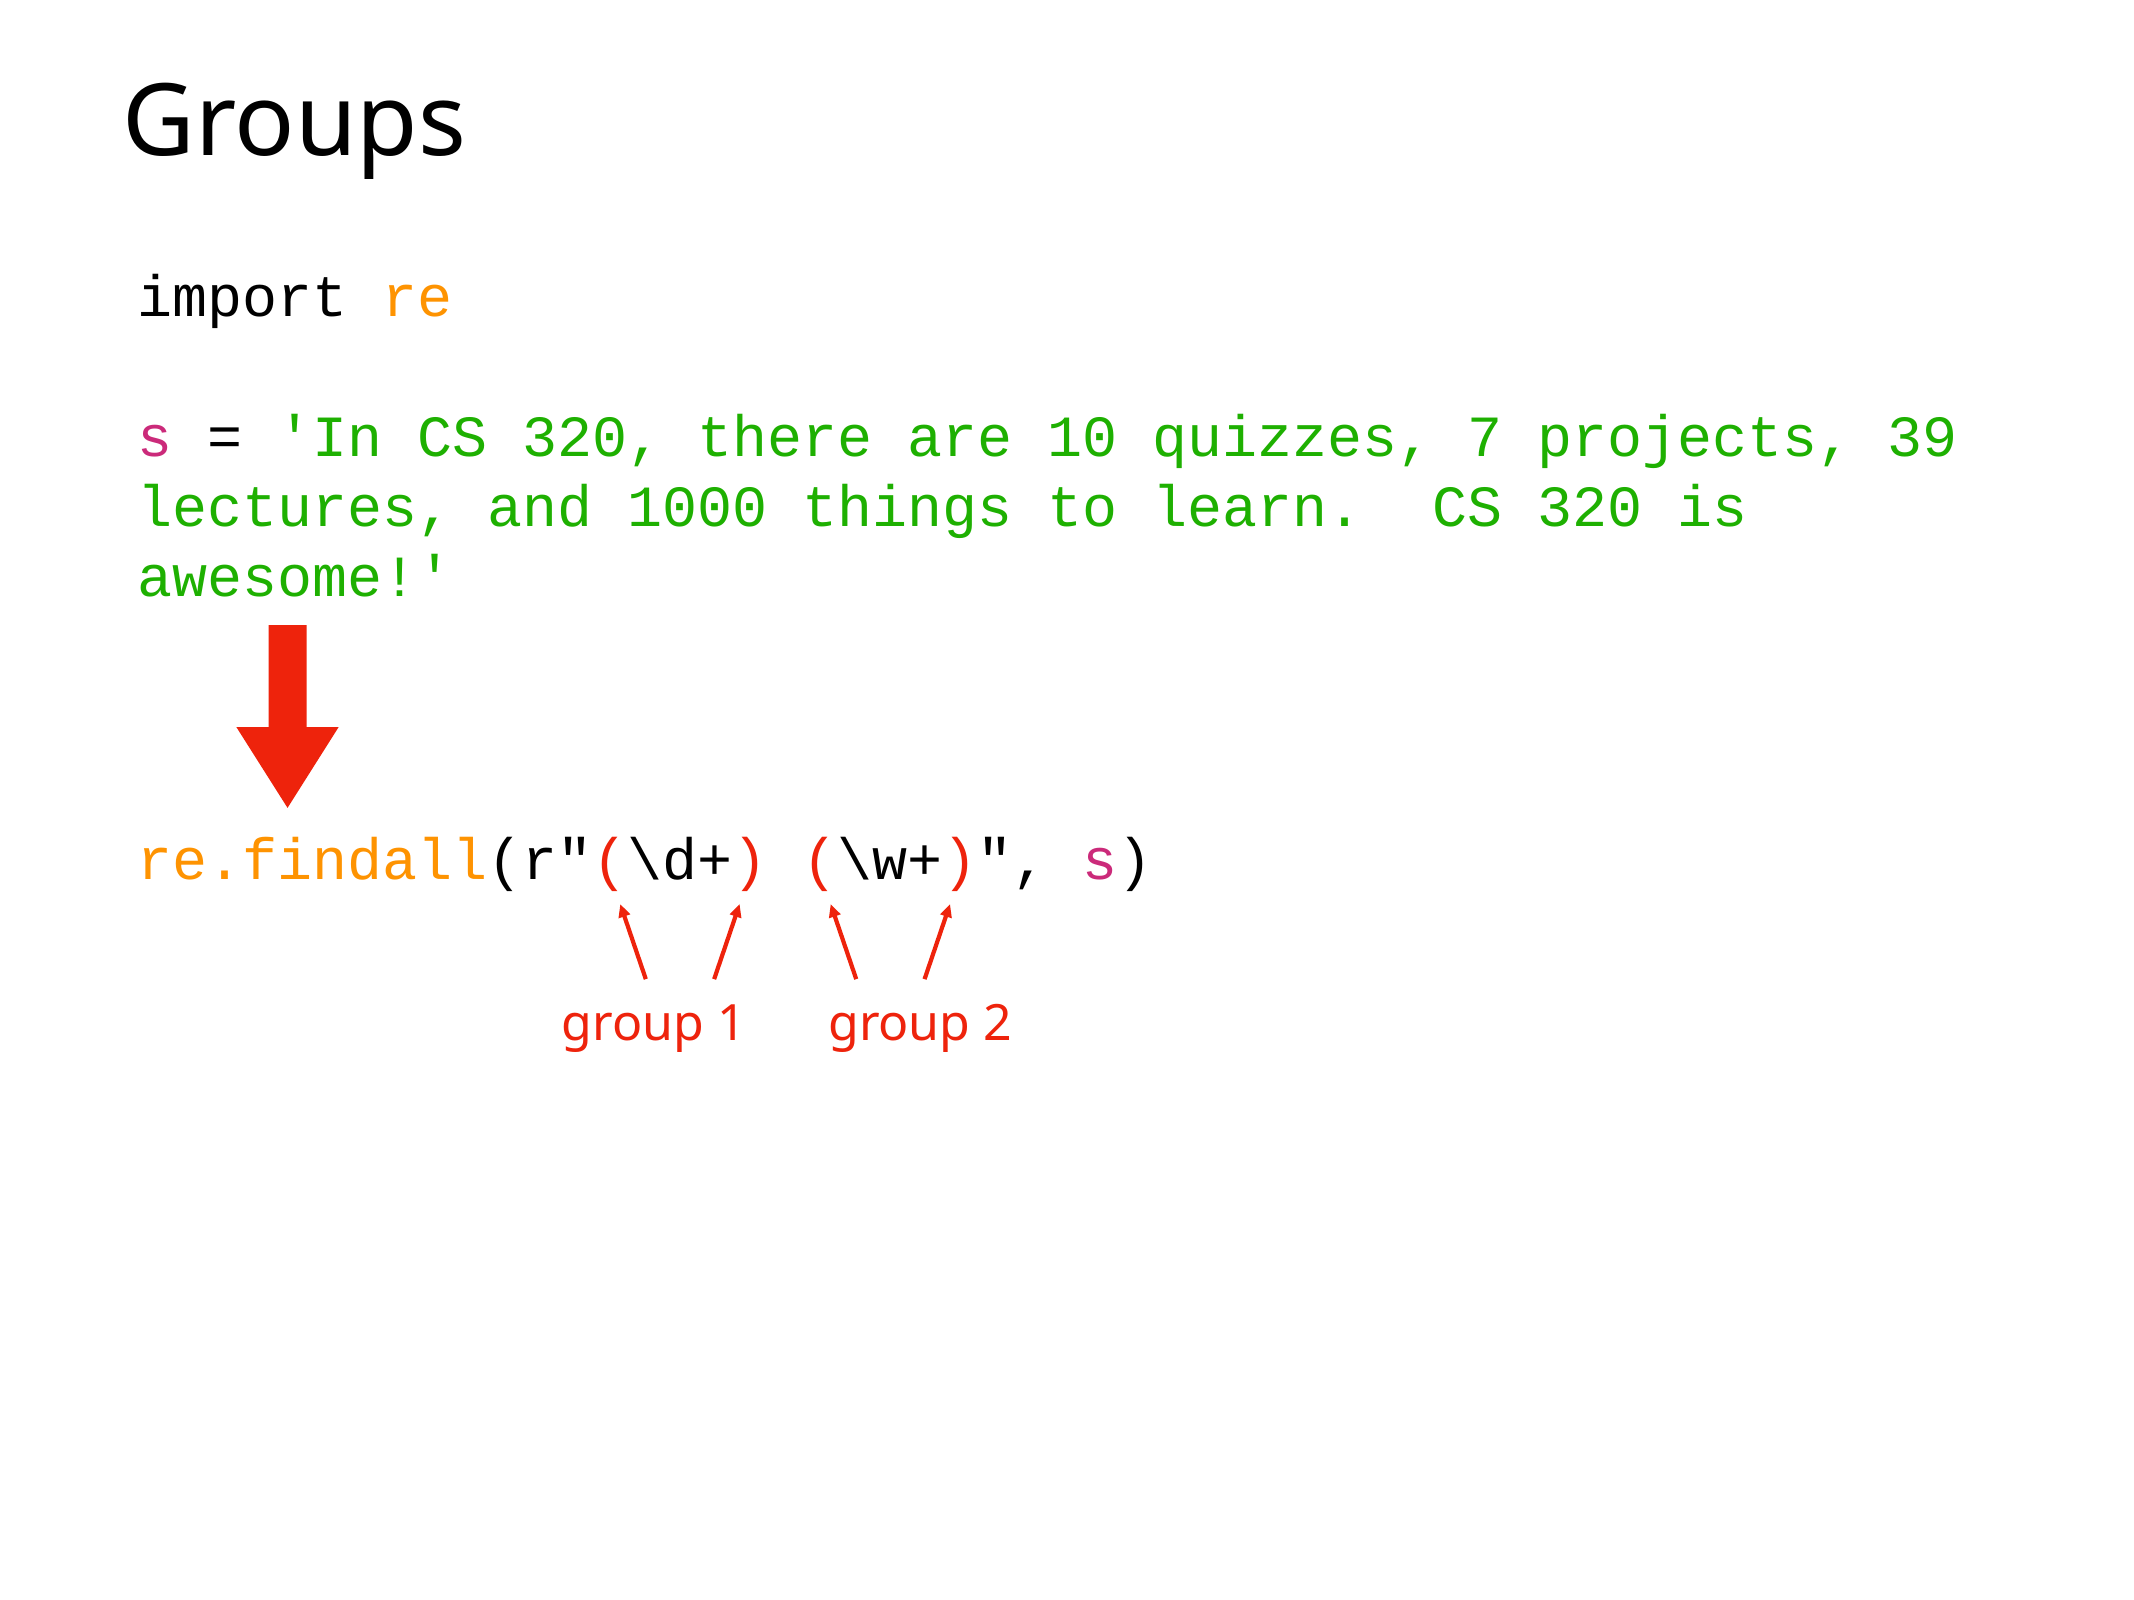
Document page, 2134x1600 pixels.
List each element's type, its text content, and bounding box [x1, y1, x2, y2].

text_box import re s = 'In CS 320, there are 10 quizzes, 7 projects, 39 lectures, and 1000 things to learn. CS 320 is awesome!' [129, 249, 1977, 617]
text_box [618, 904, 646, 980]
text_box [924, 904, 952, 980]
text_box [714, 904, 742, 980]
text_box re.findall(r"(\d+) (\w+)", s) [129, 812, 1270, 899]
text_box group 1 [553, 982, 755, 1060]
text_box [236, 625, 339, 808]
text_box [828, 904, 857, 980]
title Groups [114, 41, 2015, 191]
text_box group 2 [820, 982, 1021, 1060]
